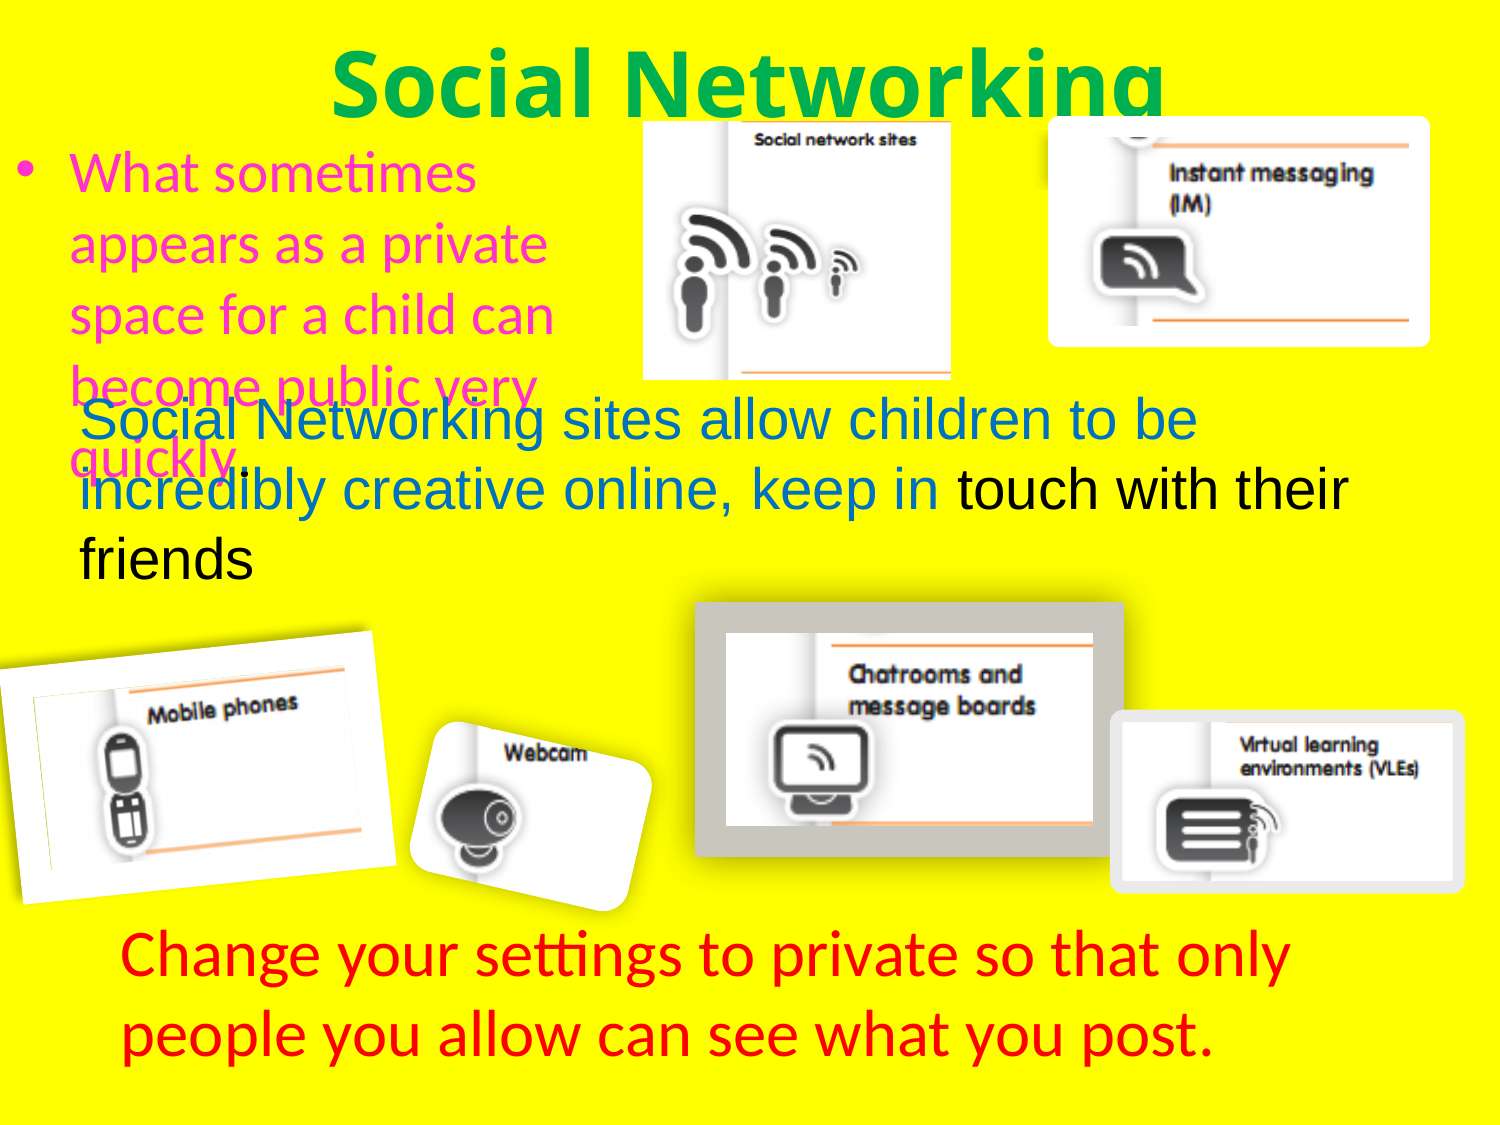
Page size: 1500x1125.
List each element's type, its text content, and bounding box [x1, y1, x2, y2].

picture [1068, 136, 1410, 327]
title Social Networking [75, 0, 1425, 161]
text_box Social Networking sites allow children to be incredibly creative online, keep in touch with their friends [64, 373, 1471, 644]
picture [35, 666, 362, 870]
picture [1115, 715, 1459, 888]
picture [726, 633, 1093, 827]
picture [409, 721, 652, 912]
list What sometimes appears as a private space for a child can become public very quickly. [0, 125, 591, 504]
picture [643, 121, 952, 380]
text_box Change your settings to private so that only people you allow can see what you post. [106, 902, 1500, 1123]
